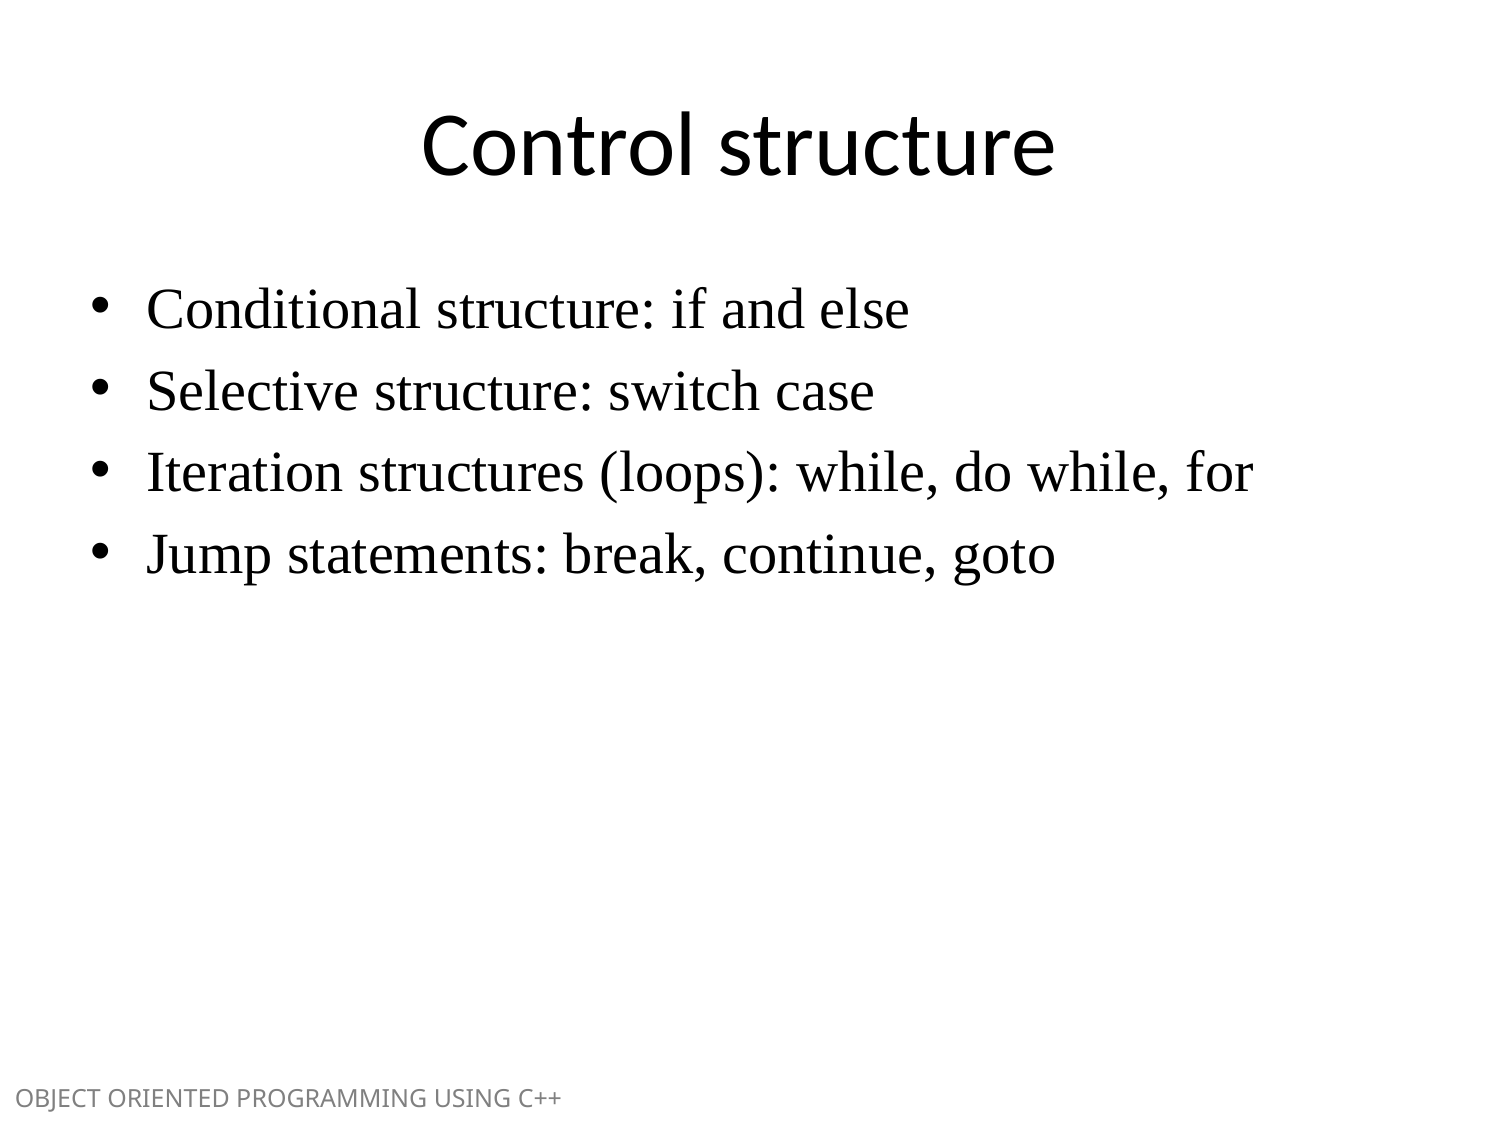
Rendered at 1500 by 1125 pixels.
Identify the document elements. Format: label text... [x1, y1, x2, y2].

list Conditional structure: if and else Selective structure: switch case Iteration structures (loops): while, do while, for Jump statements: break, continue, goto [75, 262, 1425, 1005]
title Control structure [75, 45, 1425, 233]
